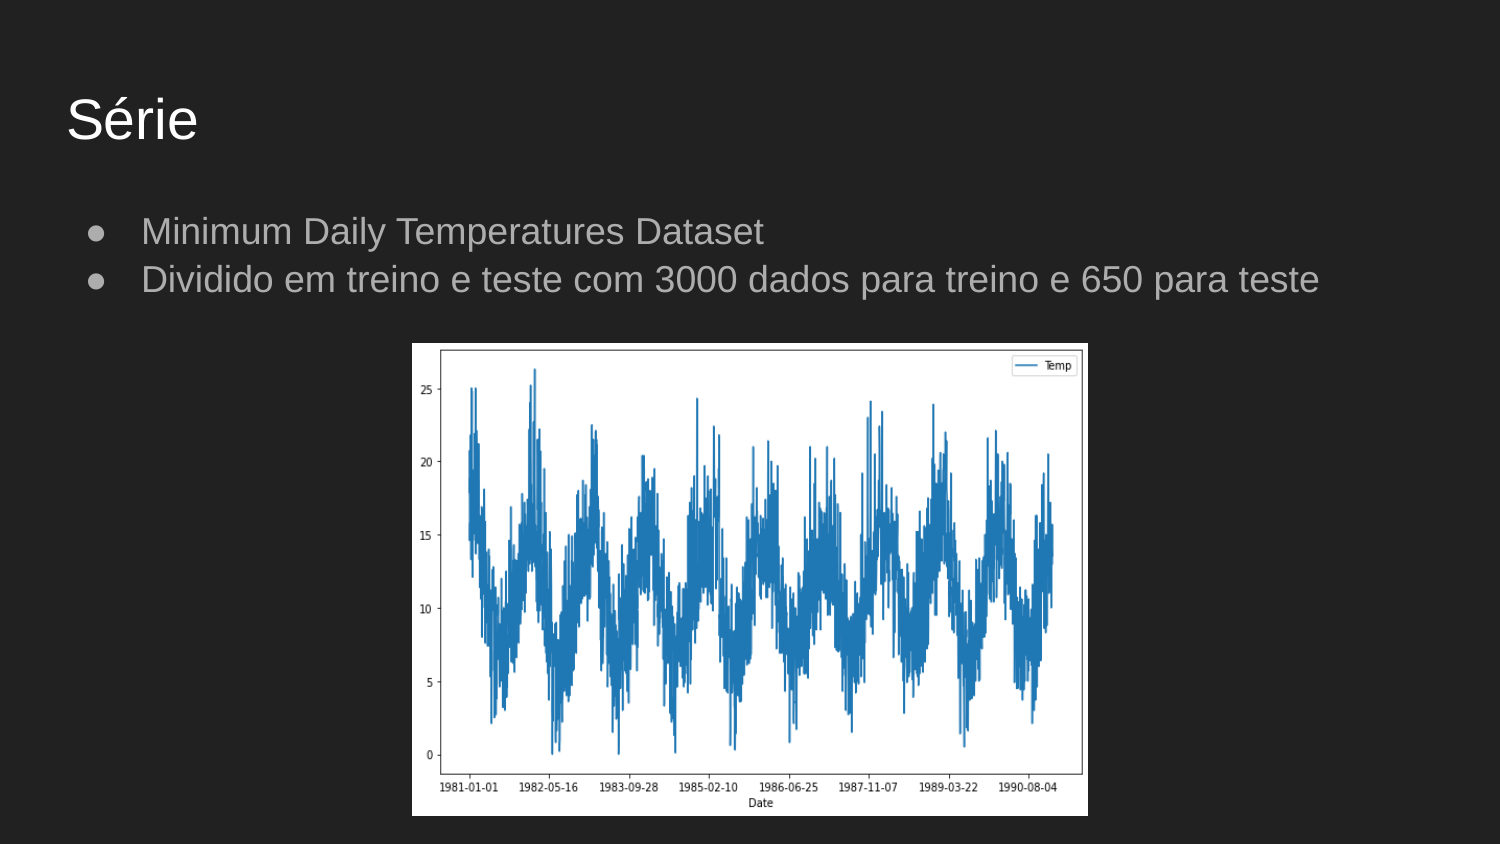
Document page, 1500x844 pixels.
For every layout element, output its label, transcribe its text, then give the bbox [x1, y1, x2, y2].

list Minimum Daily Temperatures Dataset Dividido em treino e teste com 3000 dados para treino e 650 para teste [51, 189, 1449, 750]
picture [412, 343, 1088, 817]
title Série [51, 72, 1449, 167]
